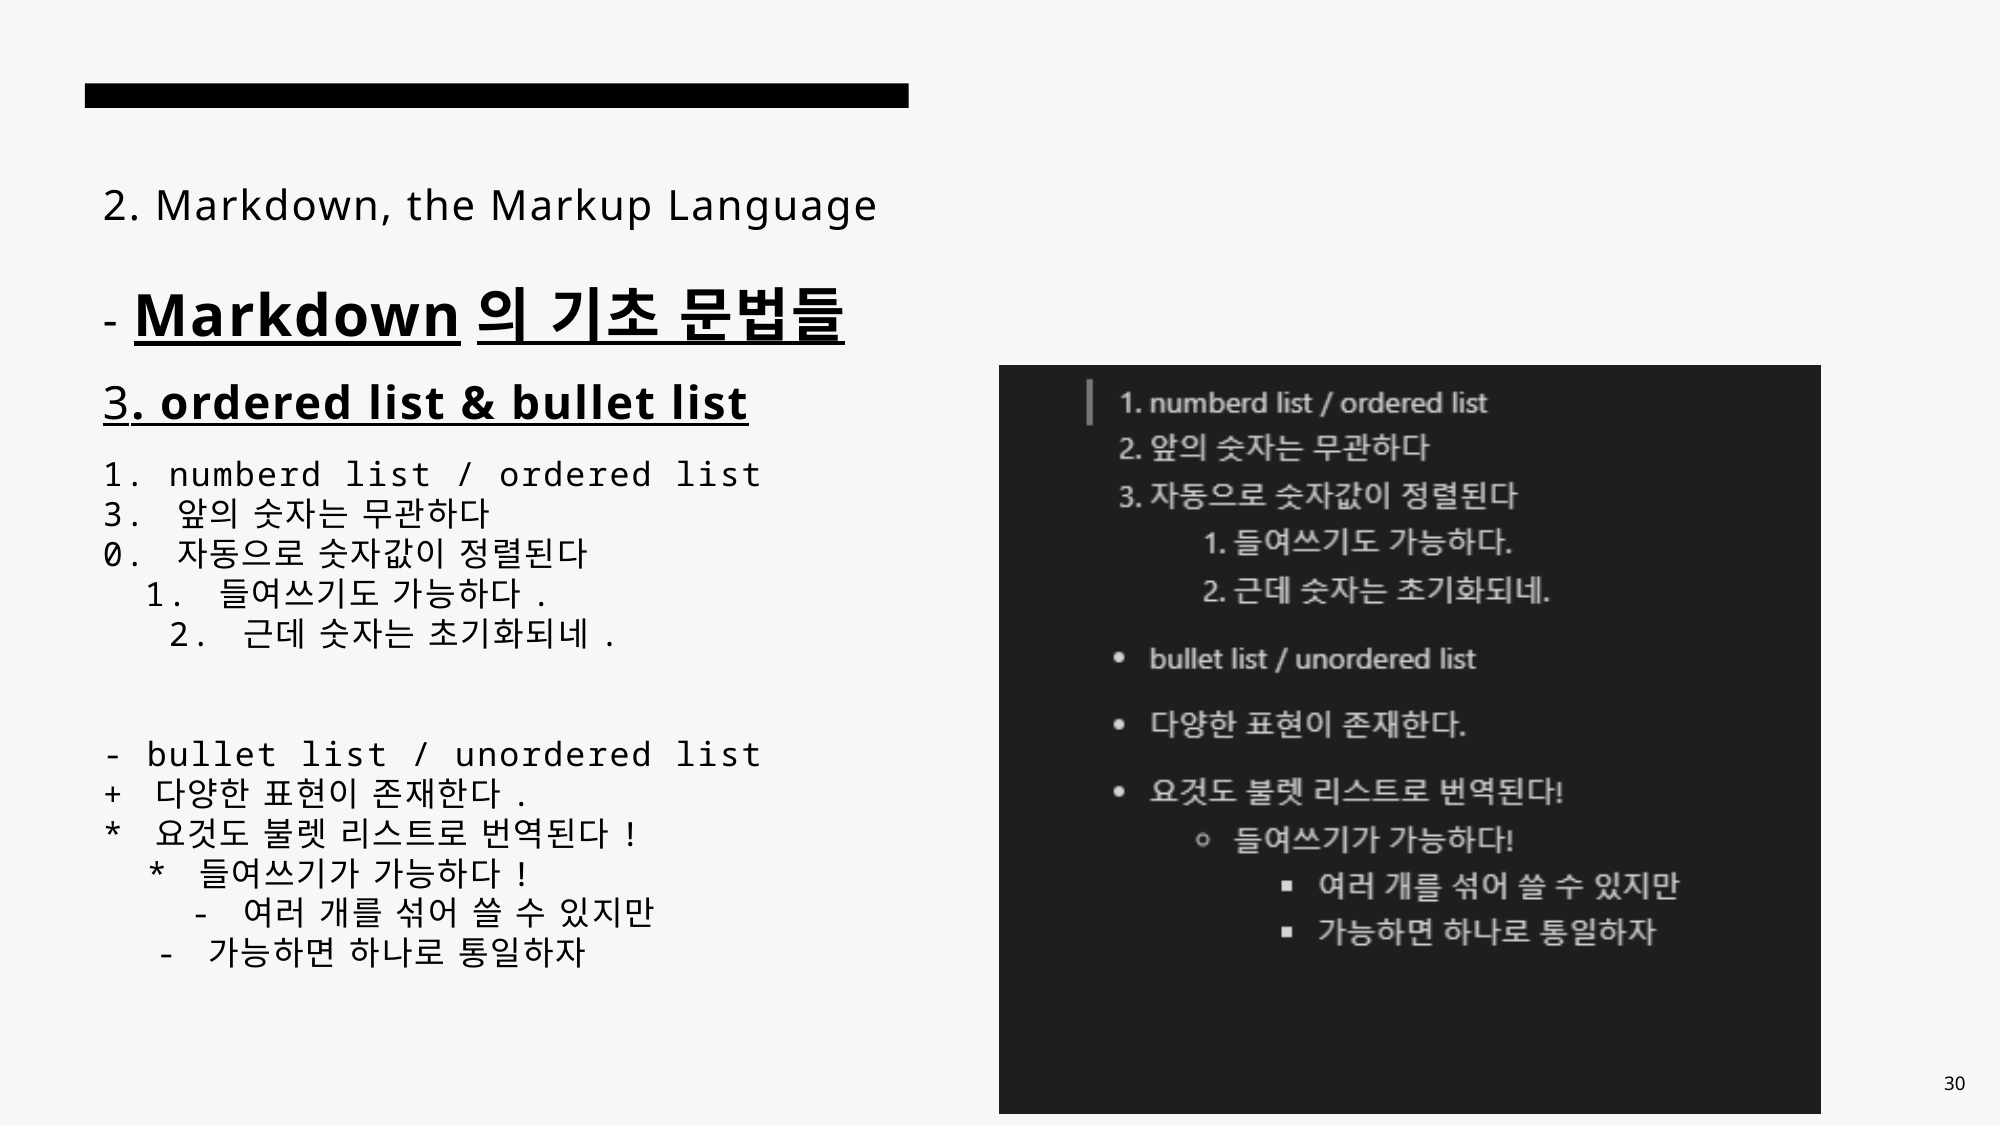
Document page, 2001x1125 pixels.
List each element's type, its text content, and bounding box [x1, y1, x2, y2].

slide_number 30 [1879, 1053, 1984, 1114]
picture [999, 365, 1821, 1114]
title 2. Markdown, the Markup Language - Markdown의 기초 문법들 3. ordered list & bullet list 1. numberd list / ordered list 3. 앞의 숫자는 무관하다 0. 자동으로 숫자값이 정렬된다 1. 들여쓰기도 가능하다. 2. 근데 숫자는 초기화되네. - bullet list / unordered list + 다양한 표현이 존재한다. * 요것도 불렛 리스트로 번역된다! * 들여쓰기가 가능하다! - 여러 개를 섞어 쓸 수 있지만 - 가능하면 하나로 통일하자 [84, 160, 909, 960]
